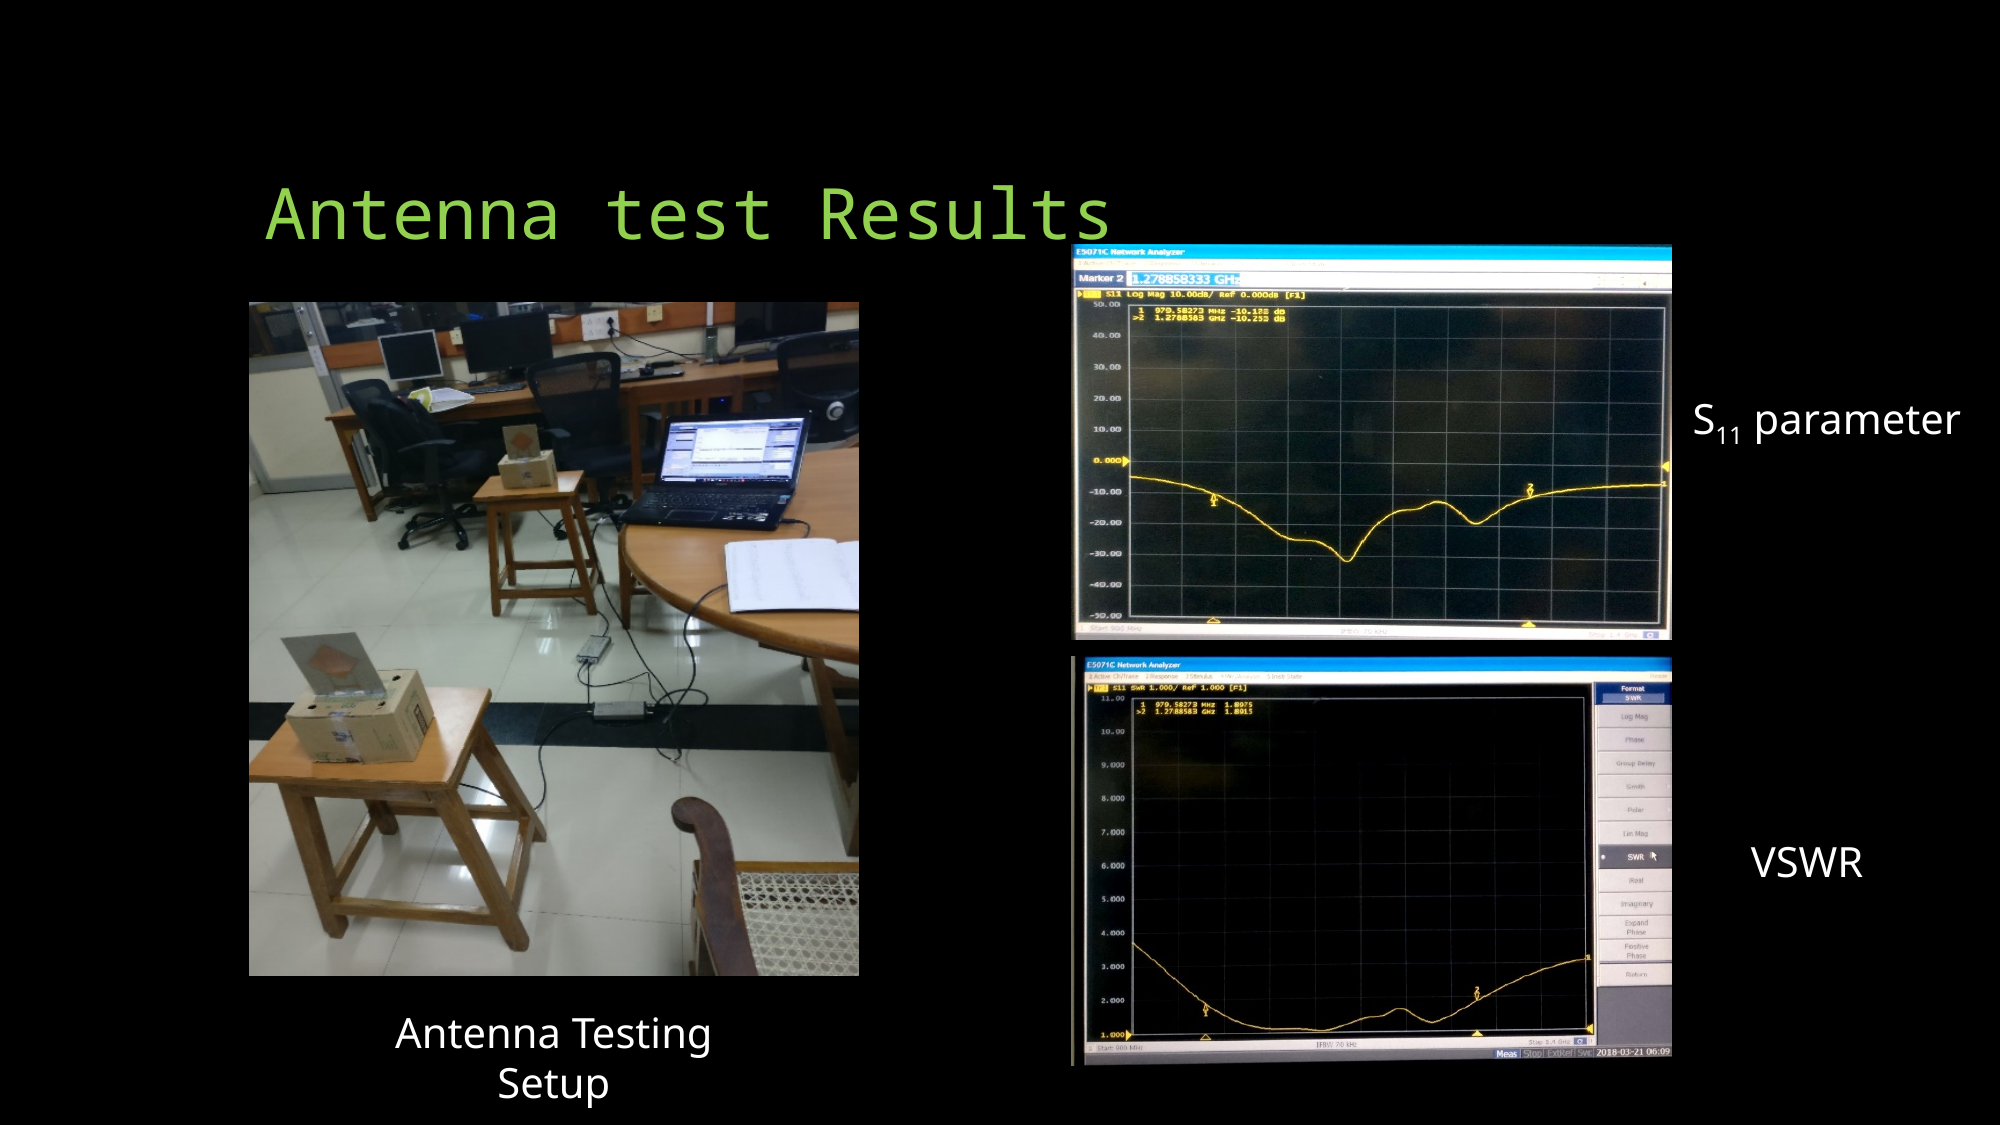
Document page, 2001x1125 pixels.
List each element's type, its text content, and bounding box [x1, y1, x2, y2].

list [249, 302, 859, 976]
picture [1071, 656, 1672, 1066]
text_box S11 parameter [1672, 385, 1976, 457]
picture [1379, 244, 1419, 248]
text_box VSWR [1672, 828, 1977, 894]
text_box Antenna Testing Setup [328, 999, 780, 1115]
picture [1071, 244, 1672, 640]
picture [1256, 244, 1359, 248]
title Antenna test Results [249, 75, 1750, 263]
